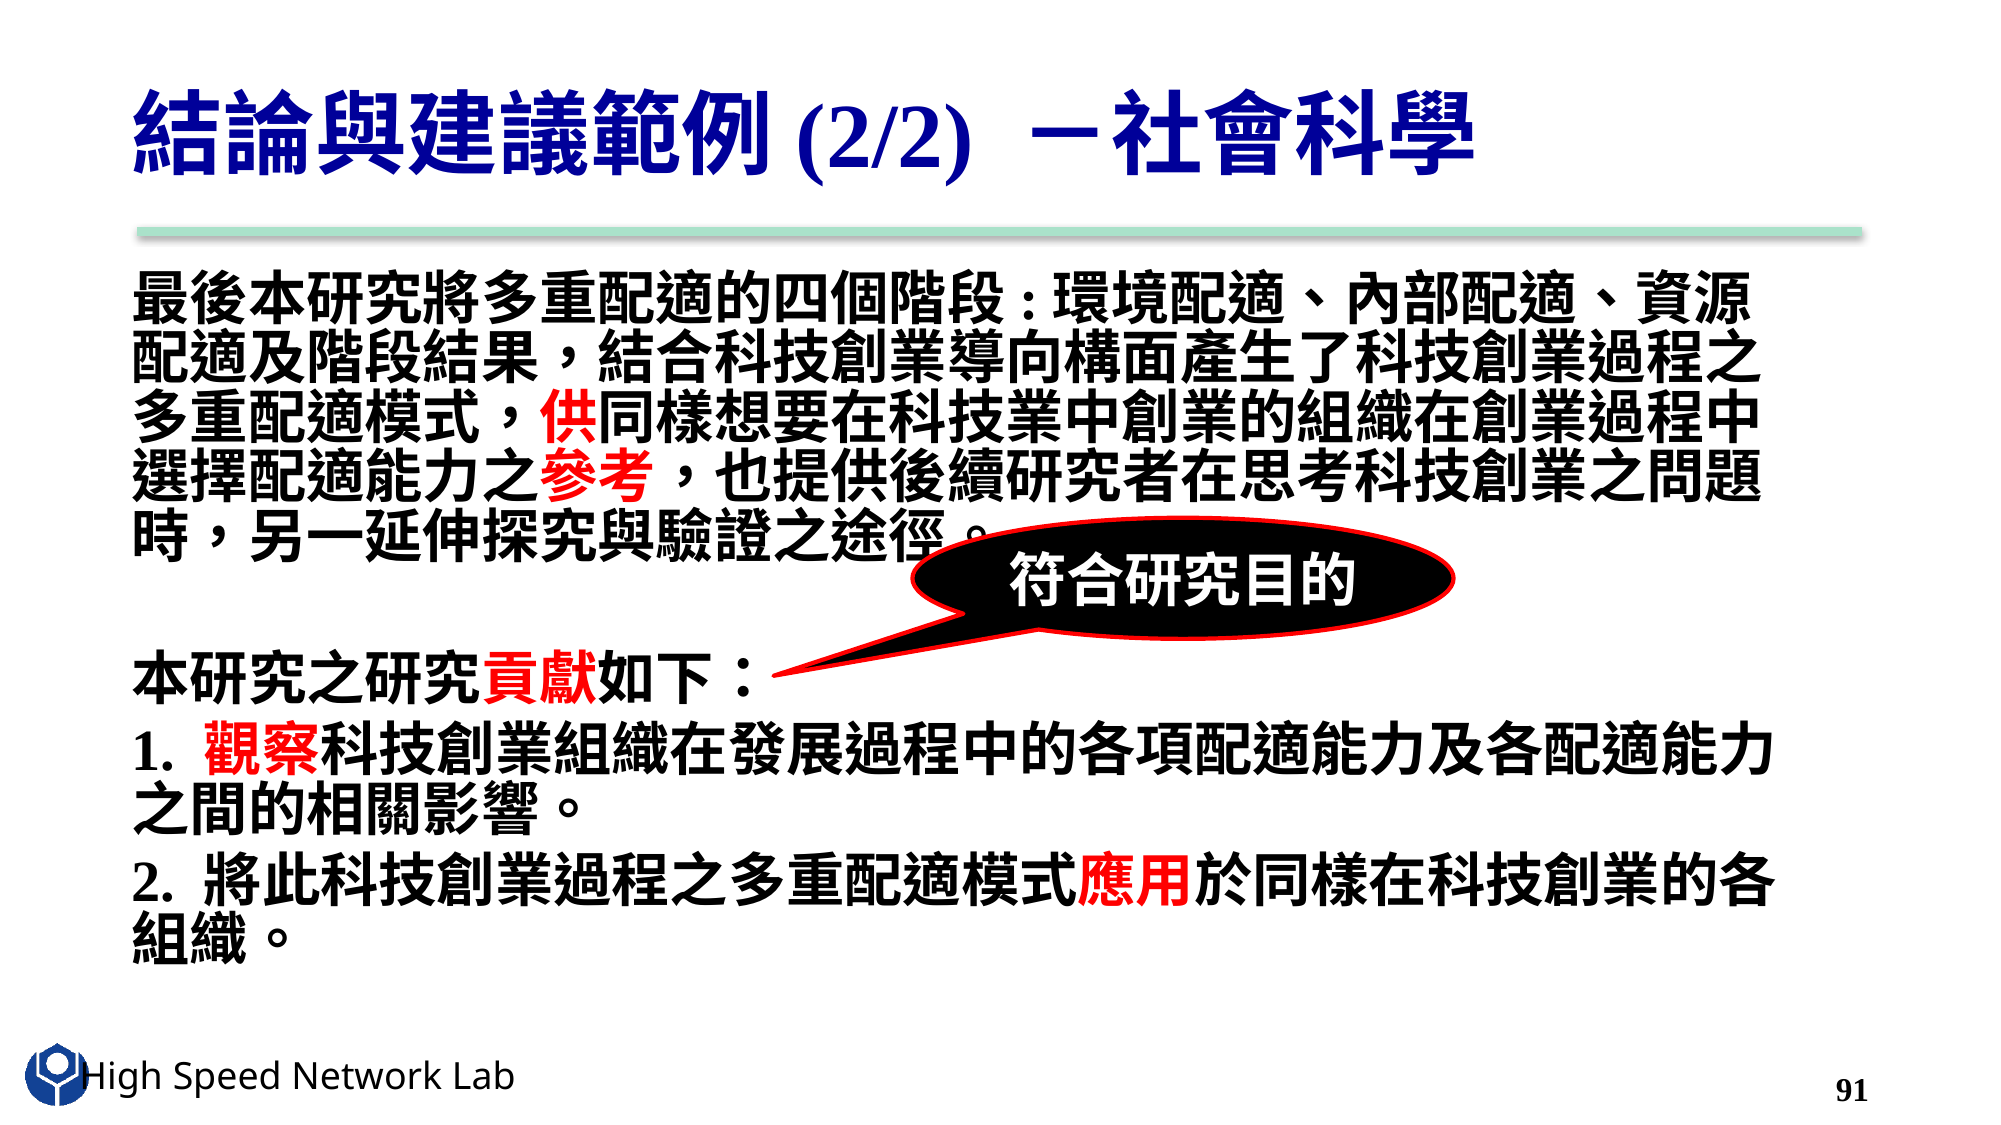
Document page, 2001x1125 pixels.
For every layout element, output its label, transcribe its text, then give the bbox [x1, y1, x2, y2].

picture [25, 1043, 89, 1106]
slide_number 91 [1820, 1059, 1969, 1106]
list 最後本研究將多重配適的四個階段:環境配適、內部配適、資源配適及階段結果，結合科技創業導向構面產生了科技創業過程之多重配適模式，供同樣想要在科技業中創業的組織在創業過程中選擇配適能力之參考，也提供後續研究者在思考科技創業之問題時，另一延伸探究與驗證之途徑。 本研究之研究貢獻如下： 1. 觀察科技創業組織在發展過程中的各項配適能力及各配適能力之間的相關影響。 2. 將此科技創業過程之多重配適模式應用於同樣在科技創業的各組織。 [116, 264, 1817, 1027]
text_box 符合研究目的 [771, 515, 1456, 678]
title 結論與建議範例(2/2) －社會科學 [116, 37, 1817, 225]
